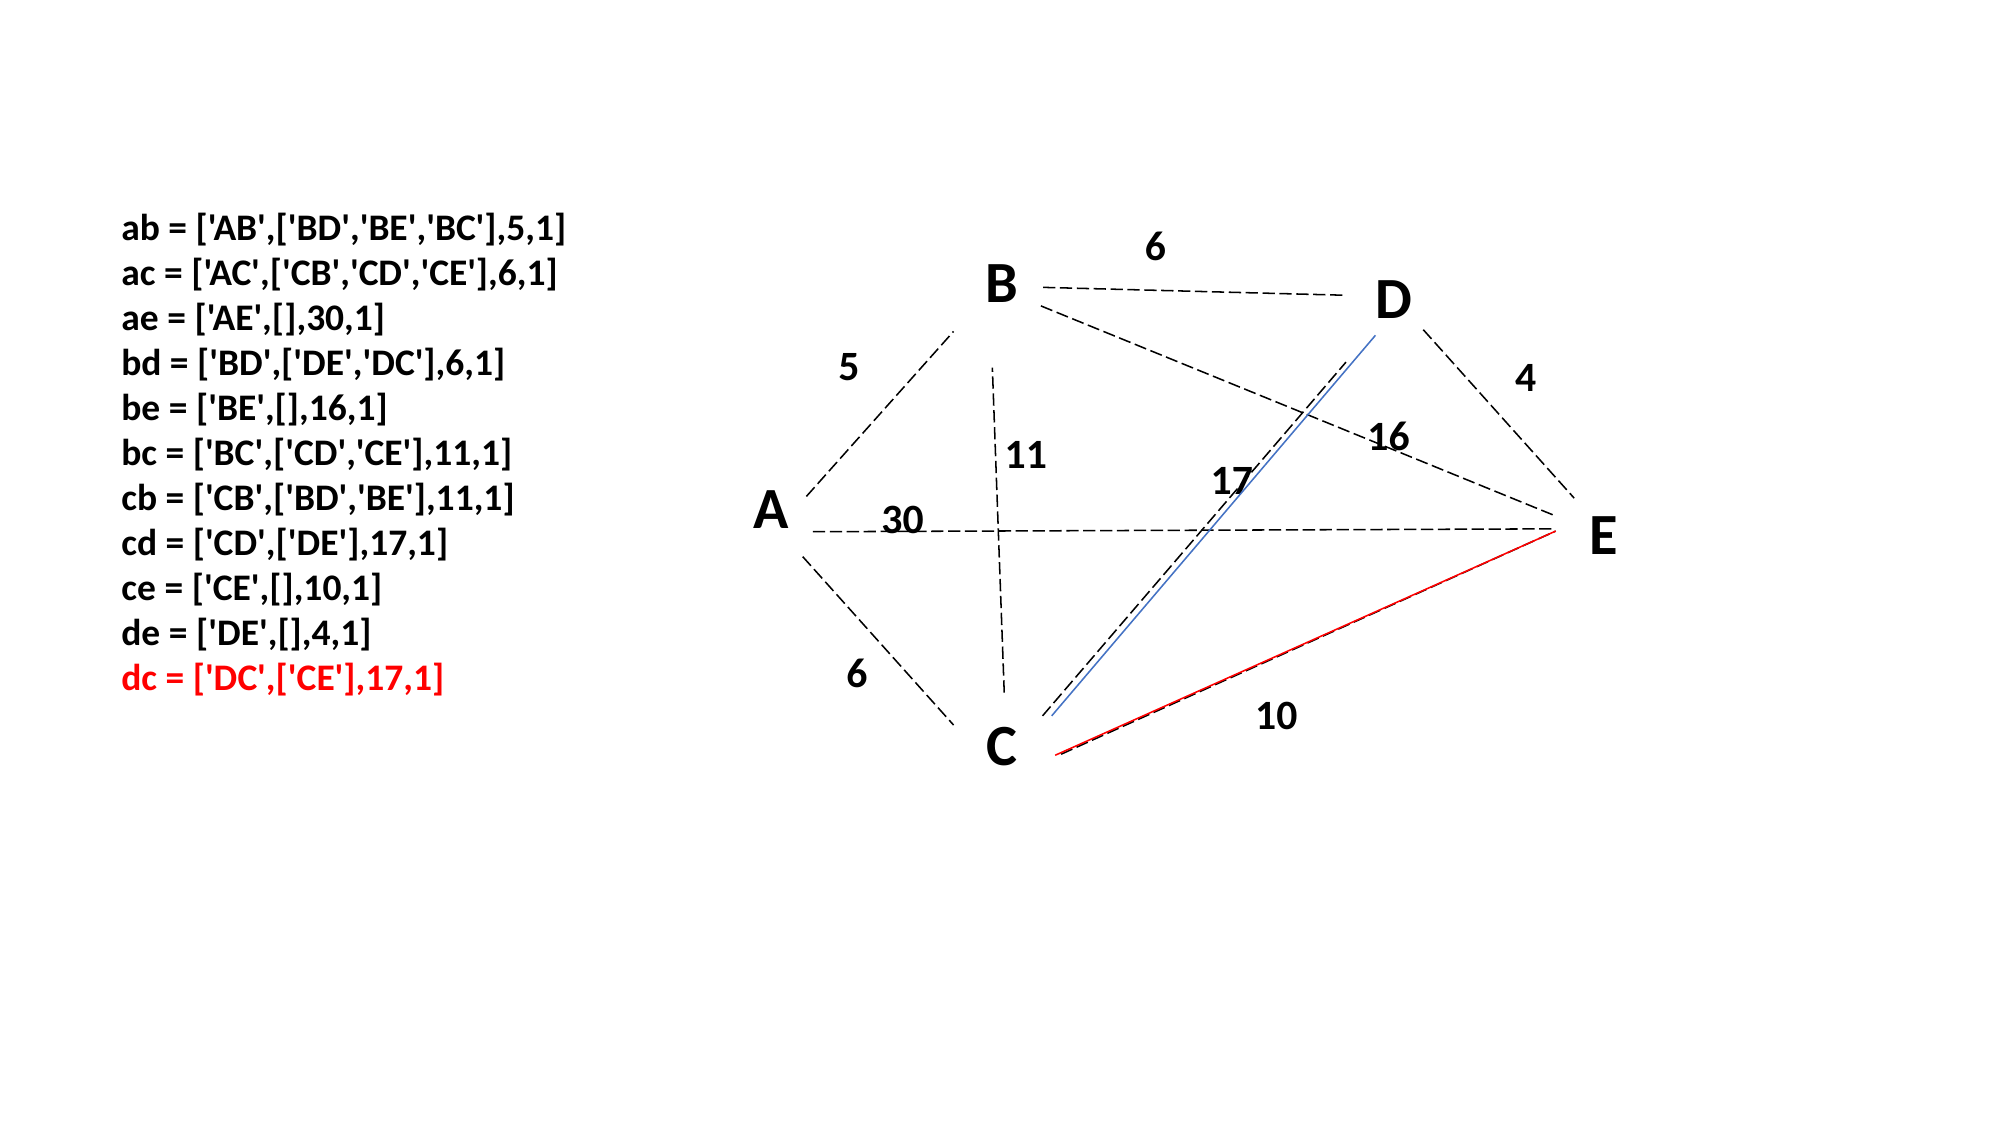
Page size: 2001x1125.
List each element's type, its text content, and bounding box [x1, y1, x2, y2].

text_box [1054, 549, 1556, 756]
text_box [1051, 335, 1376, 552]
text_box ab = ['AB',['BD','BE','BC'],5,1] ac = ['AC',['CB','CD','CE'],6,1] ae = ['AE',[],30,1] bd = ['BD',['DE','DC'],6,1] be = ['BE',[],16,1] bc = ['BC',['CD','CE'],11,1] cb = ['CB',['BD','BE'],11,1] cd = ['CD',['DE'],17,1] ce = ['CE',[],10,1] de = ['DE',[],4,1] dc = ['DC',['CE'],17,1] [106, 195, 650, 796]
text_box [722, 210, 1653, 822]
